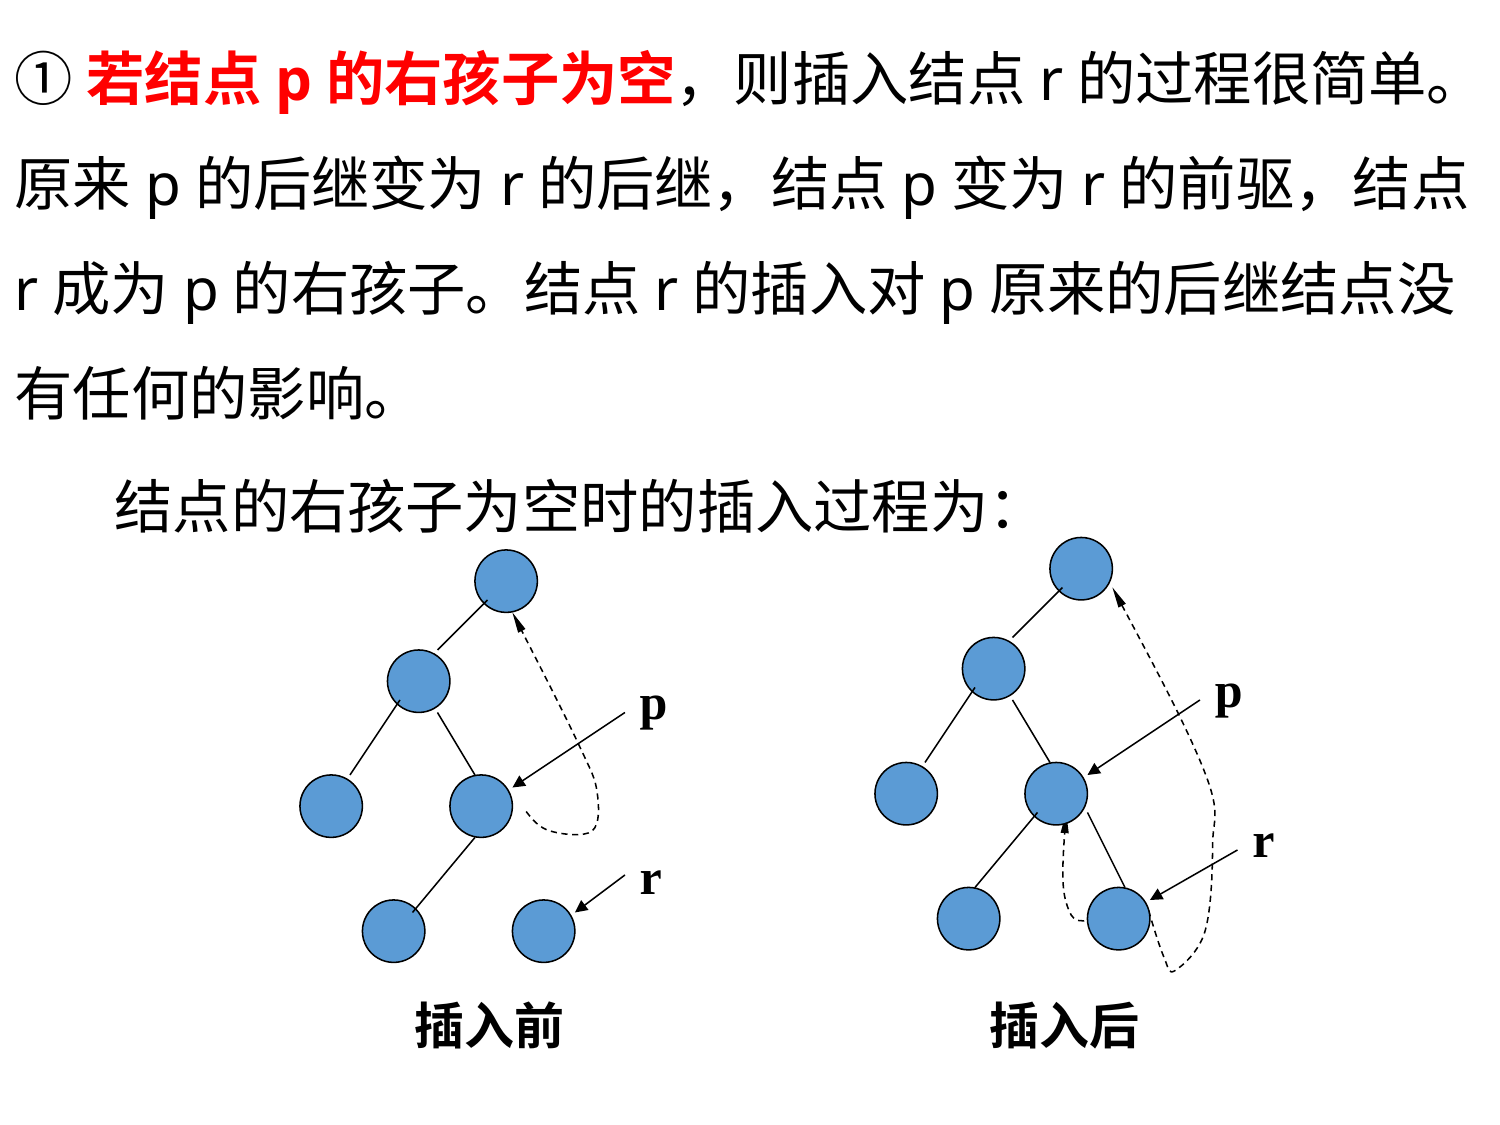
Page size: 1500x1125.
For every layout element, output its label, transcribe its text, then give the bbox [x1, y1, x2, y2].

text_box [299, 549, 713, 963]
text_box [874, 537, 1325, 975]
text_box 插入后 [975, 987, 1175, 1063]
text_box 插入前 [399, 987, 600, 1063]
text_box 结点的右孩子为空时的插入过程为： [99, 462, 1063, 548]
text_box ①若结点p的右孩子为空，则插入结点r的过程很简单。原来p的后继变为r的后继，结点p变为r的前驱，结点r成为p的右孩子。结点r的插入对p原来的后继结点没有任何的影响。 [0, 0, 1500, 435]
